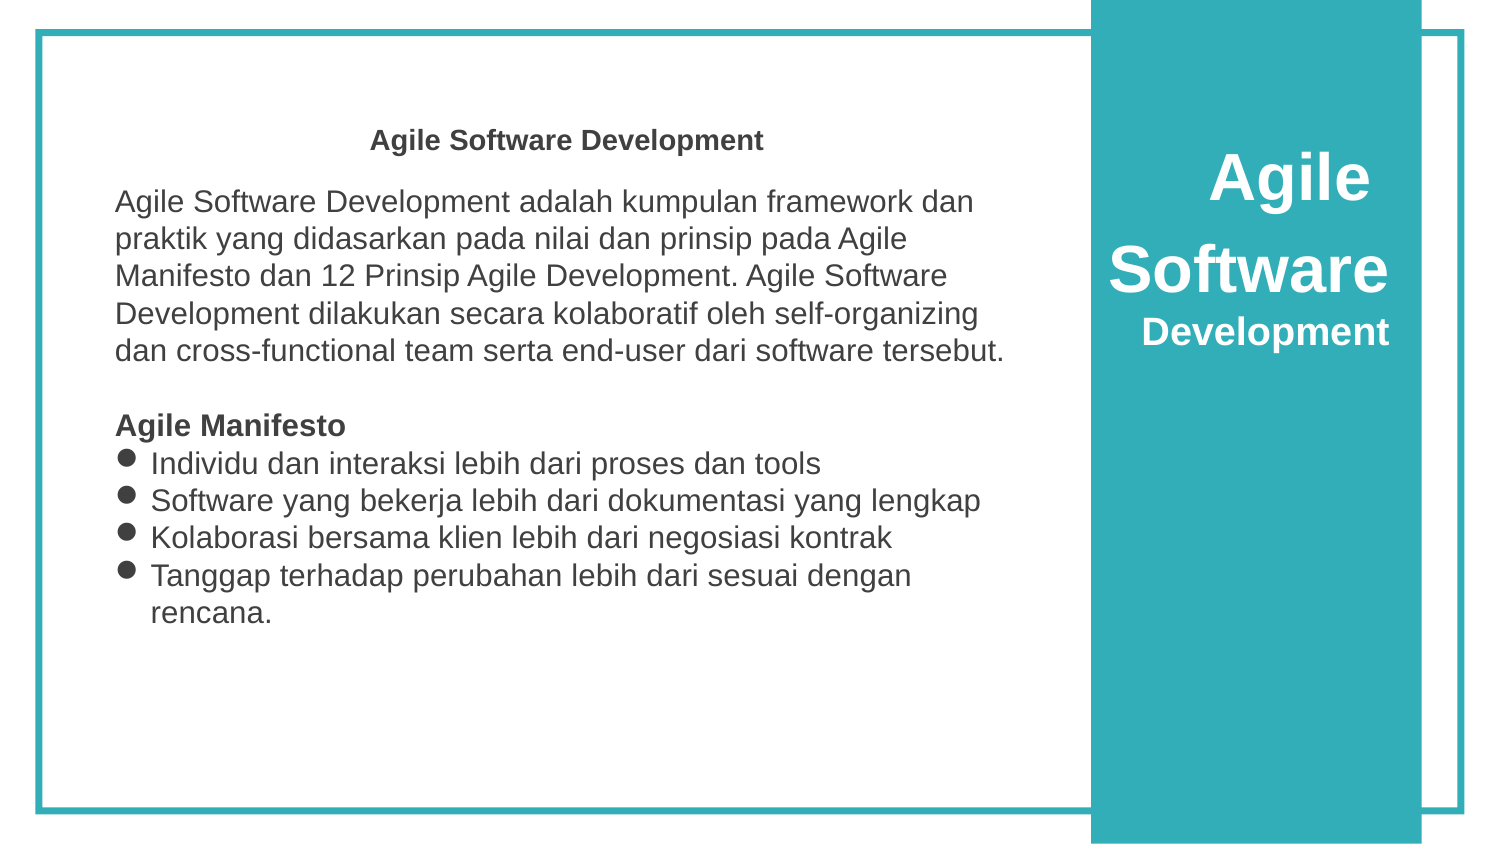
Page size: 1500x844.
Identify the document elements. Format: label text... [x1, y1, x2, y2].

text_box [100, 113, 1034, 638]
text_box [33, 27, 1089, 817]
text_box [1089, 0, 1424, 844]
text_box Agile Software Development [1039, 126, 1405, 363]
text_box [1424, 27, 1467, 817]
